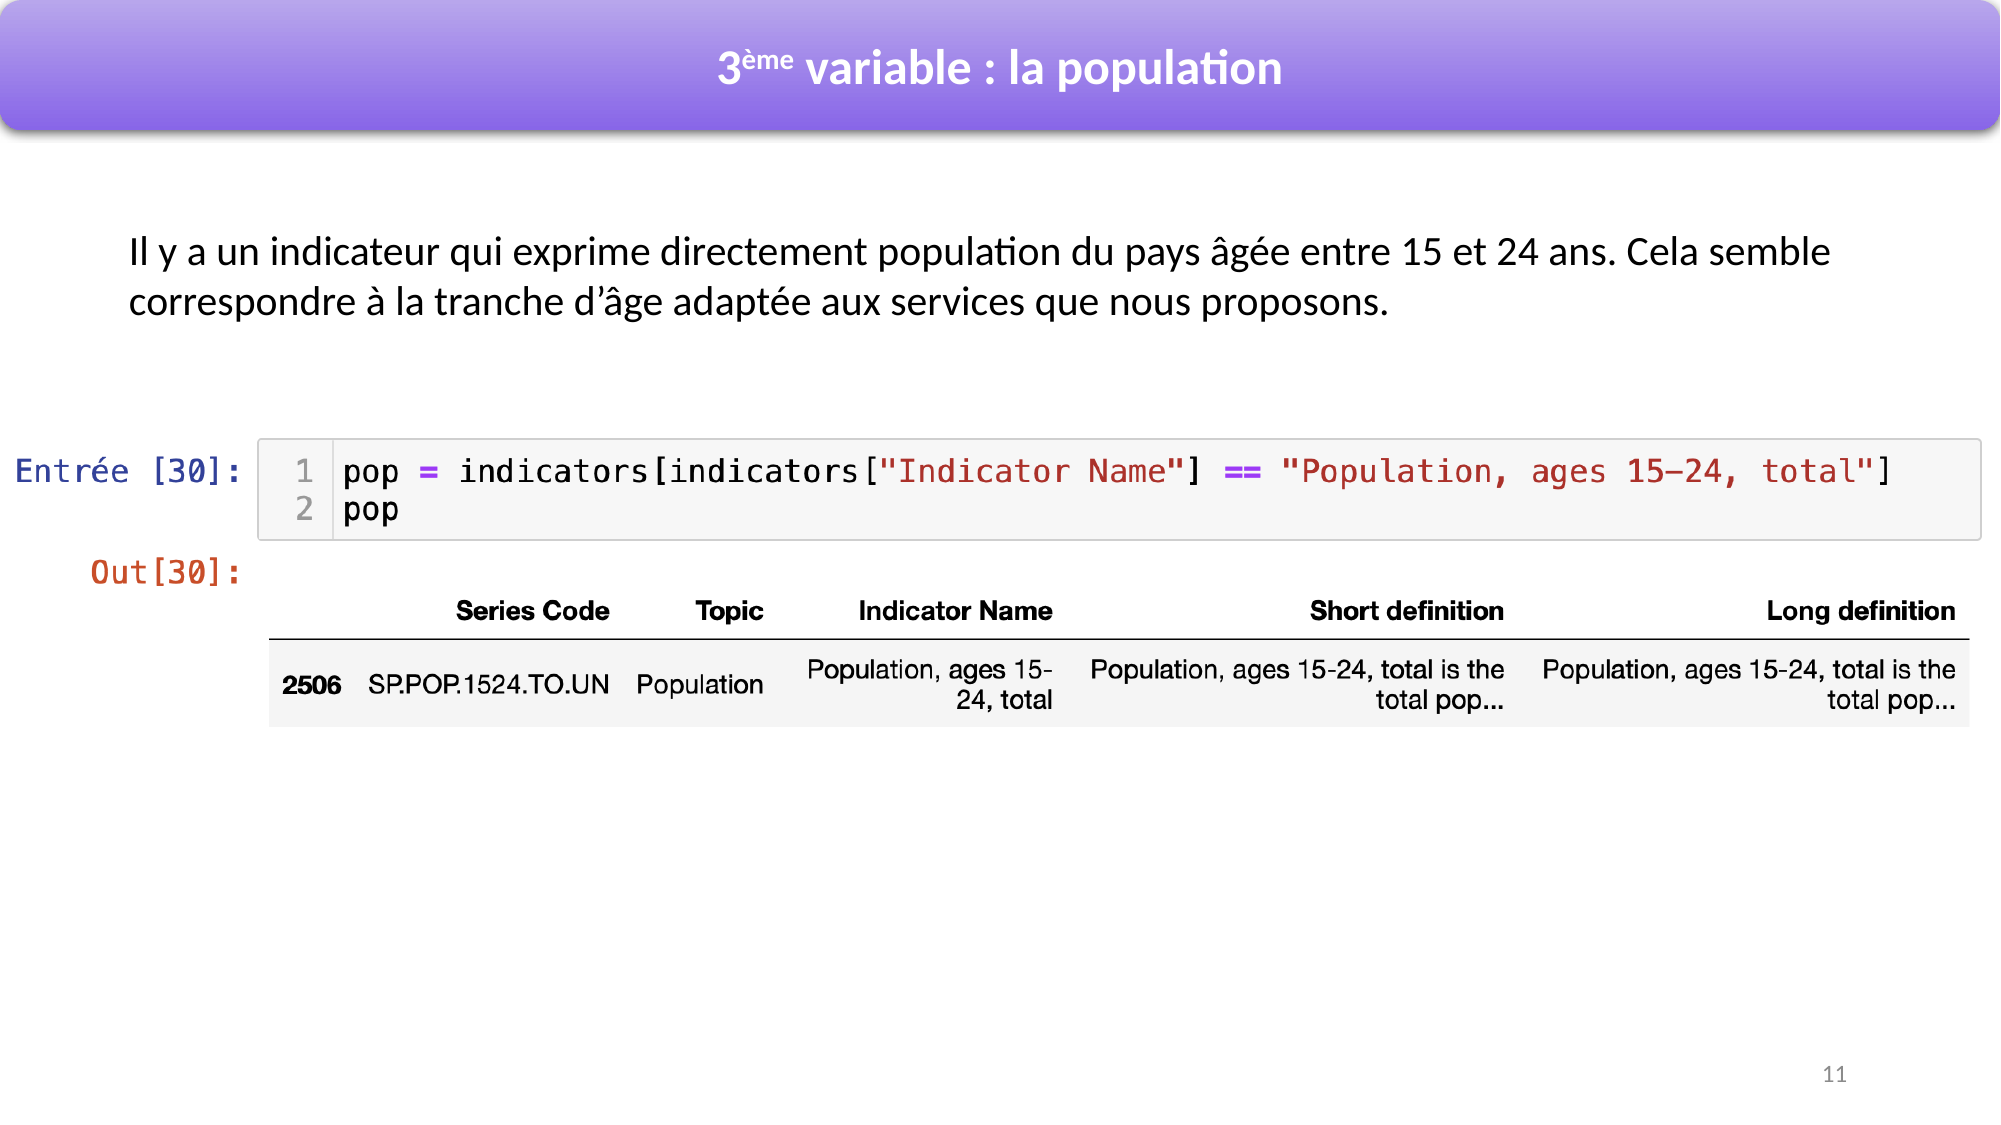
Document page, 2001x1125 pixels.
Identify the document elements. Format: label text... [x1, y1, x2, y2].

slide_number 11 [1412, 1042, 1863, 1103]
picture [0, 419, 2000, 804]
text_box Il y a un indicateur qui exprime directement population du pays âgée entre 15 et 24 ans. Cela semble correspondre à la tranche d’âge adaptée aux services que nous proposons. [114, 216, 1886, 332]
text_box 3ème variable : la population [0, 0, 2000, 130]
